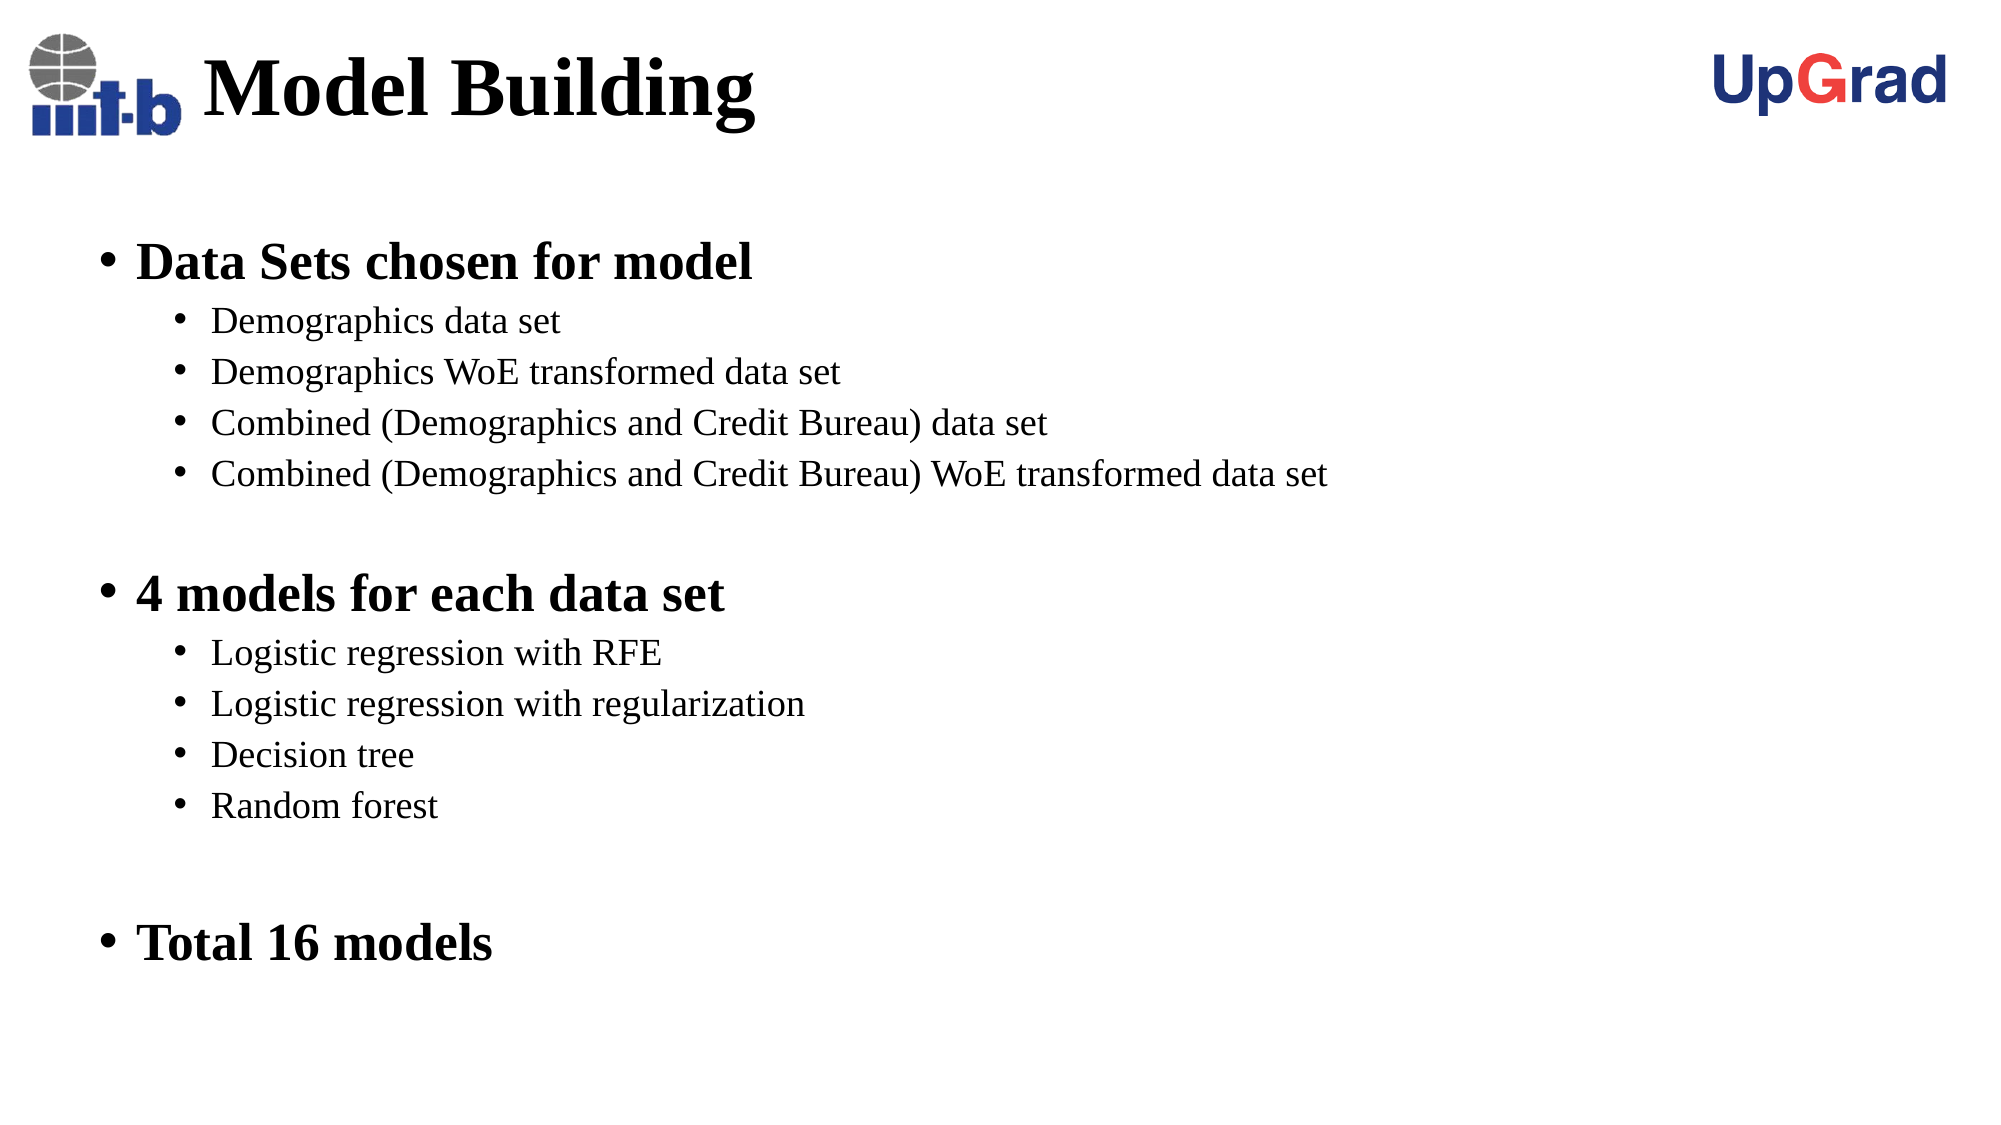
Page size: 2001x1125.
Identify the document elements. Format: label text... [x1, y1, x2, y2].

picture [1714, 53, 1952, 116]
list Data Sets chosen for model Demographics data set Demographics WoE transformed data set Combined (Demographics and Credit Bureau) data set Combined (Demographics and Credit Bureau) WoE transformed data set 4 models for each data set Logistic regression with RFE Logistic regression with regularization Decision tree Random forest Total 16 models [83, 225, 1916, 984]
title Model Building [188, 17, 1700, 160]
picture [0, 29, 208, 163]
